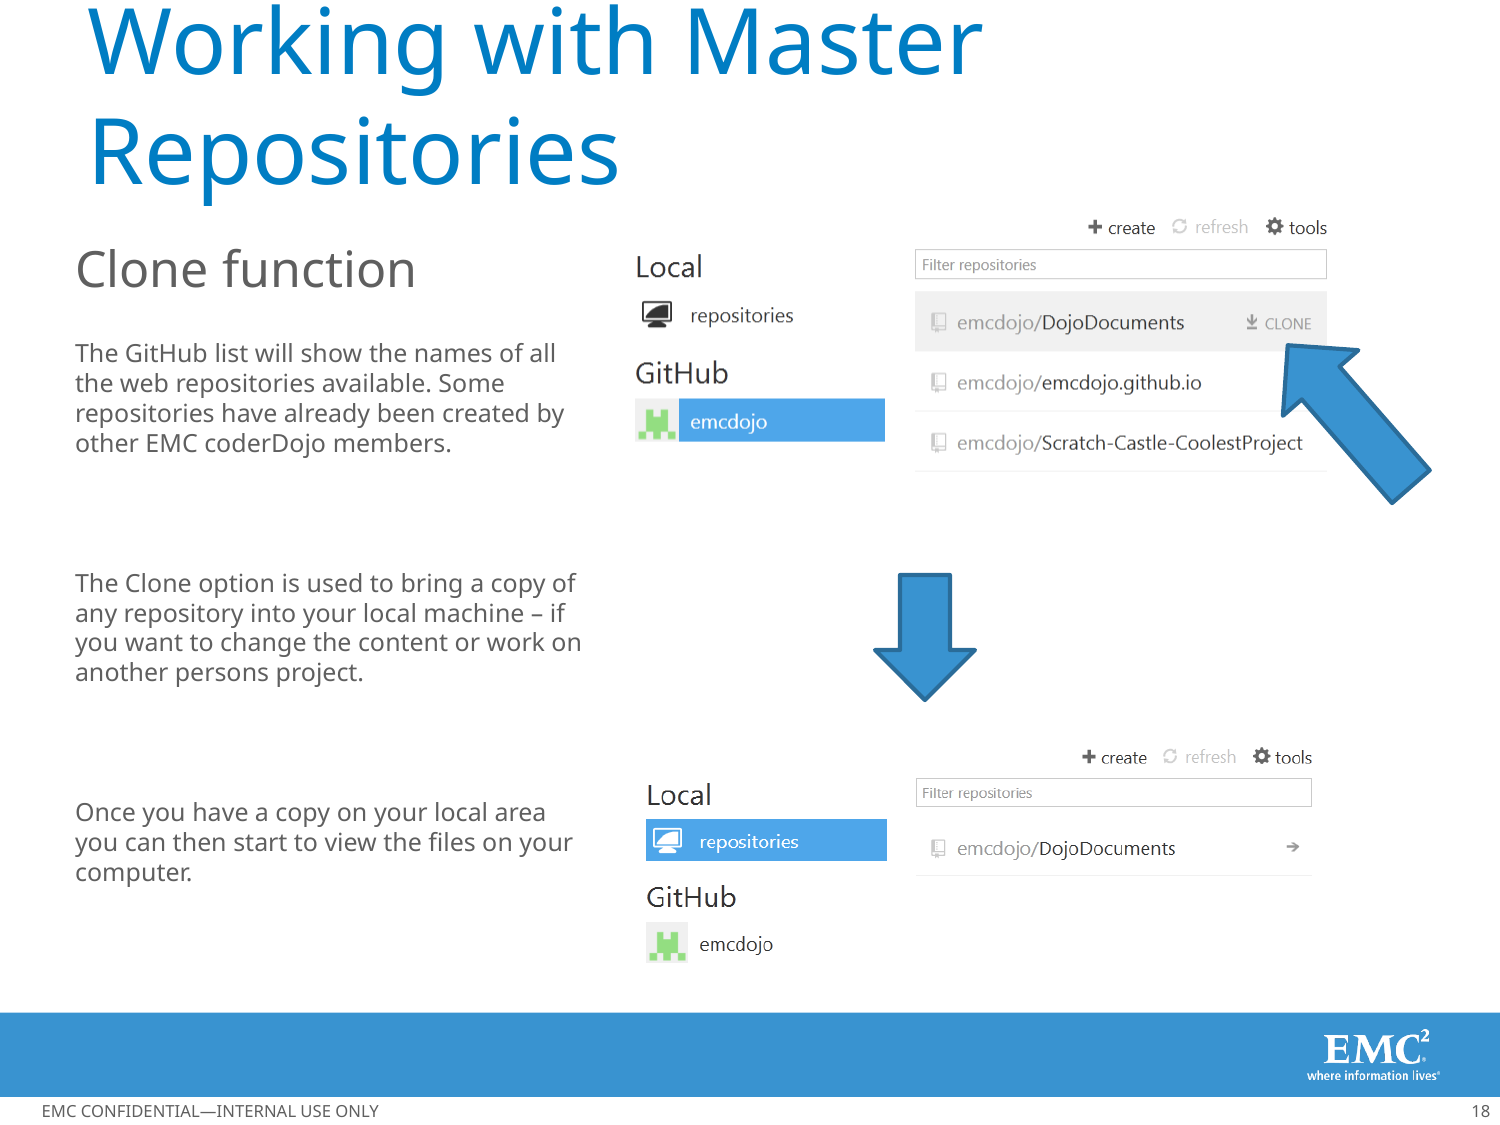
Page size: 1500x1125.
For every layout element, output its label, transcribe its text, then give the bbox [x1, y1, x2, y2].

text_box [873, 594, 977, 703]
picture [624, 199, 1376, 586]
title Working with Master Repositories [87, 75, 1400, 204]
picture [1307, 1029, 1440, 1080]
text_box Clone function The GitHub list will show the names of all the web repositories available. Some repositories have already been created by other EMC coderDojo members. The Clone option is used to bring a copy of any repository into your local machine – if you want to change the content or work on another persons project. Once you have a copy on your local area you can then start to view the files on your computer. [74, 237, 588, 988]
picture [637, 737, 1326, 1007]
text_box [1379, 408, 1432, 506]
